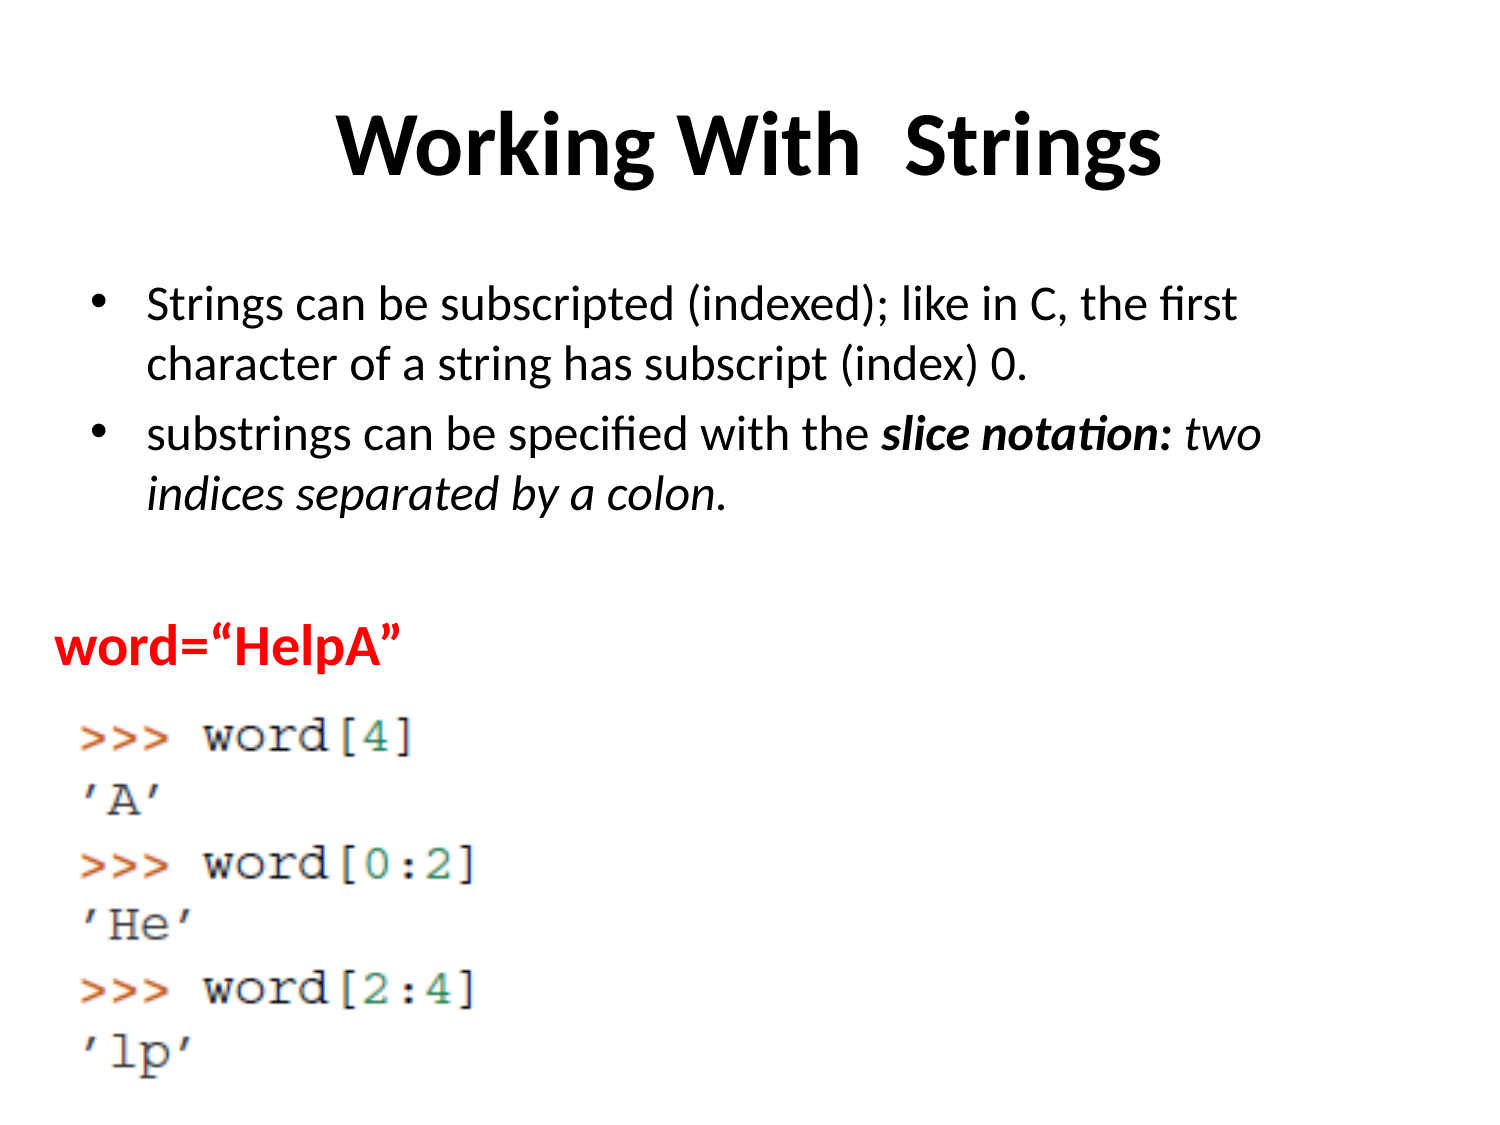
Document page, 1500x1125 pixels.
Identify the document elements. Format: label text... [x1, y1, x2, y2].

list Strings can be subscripted (indexed); like in C, the first character of a string has subscript (index) 0. substrings can be specified with the slice notation: two indices separated by a colon. [75, 262, 1425, 538]
title Working With Strings [75, 45, 1425, 233]
picture [37, 699, 538, 1082]
text_box word=“HelpA” [39, 600, 419, 685]
